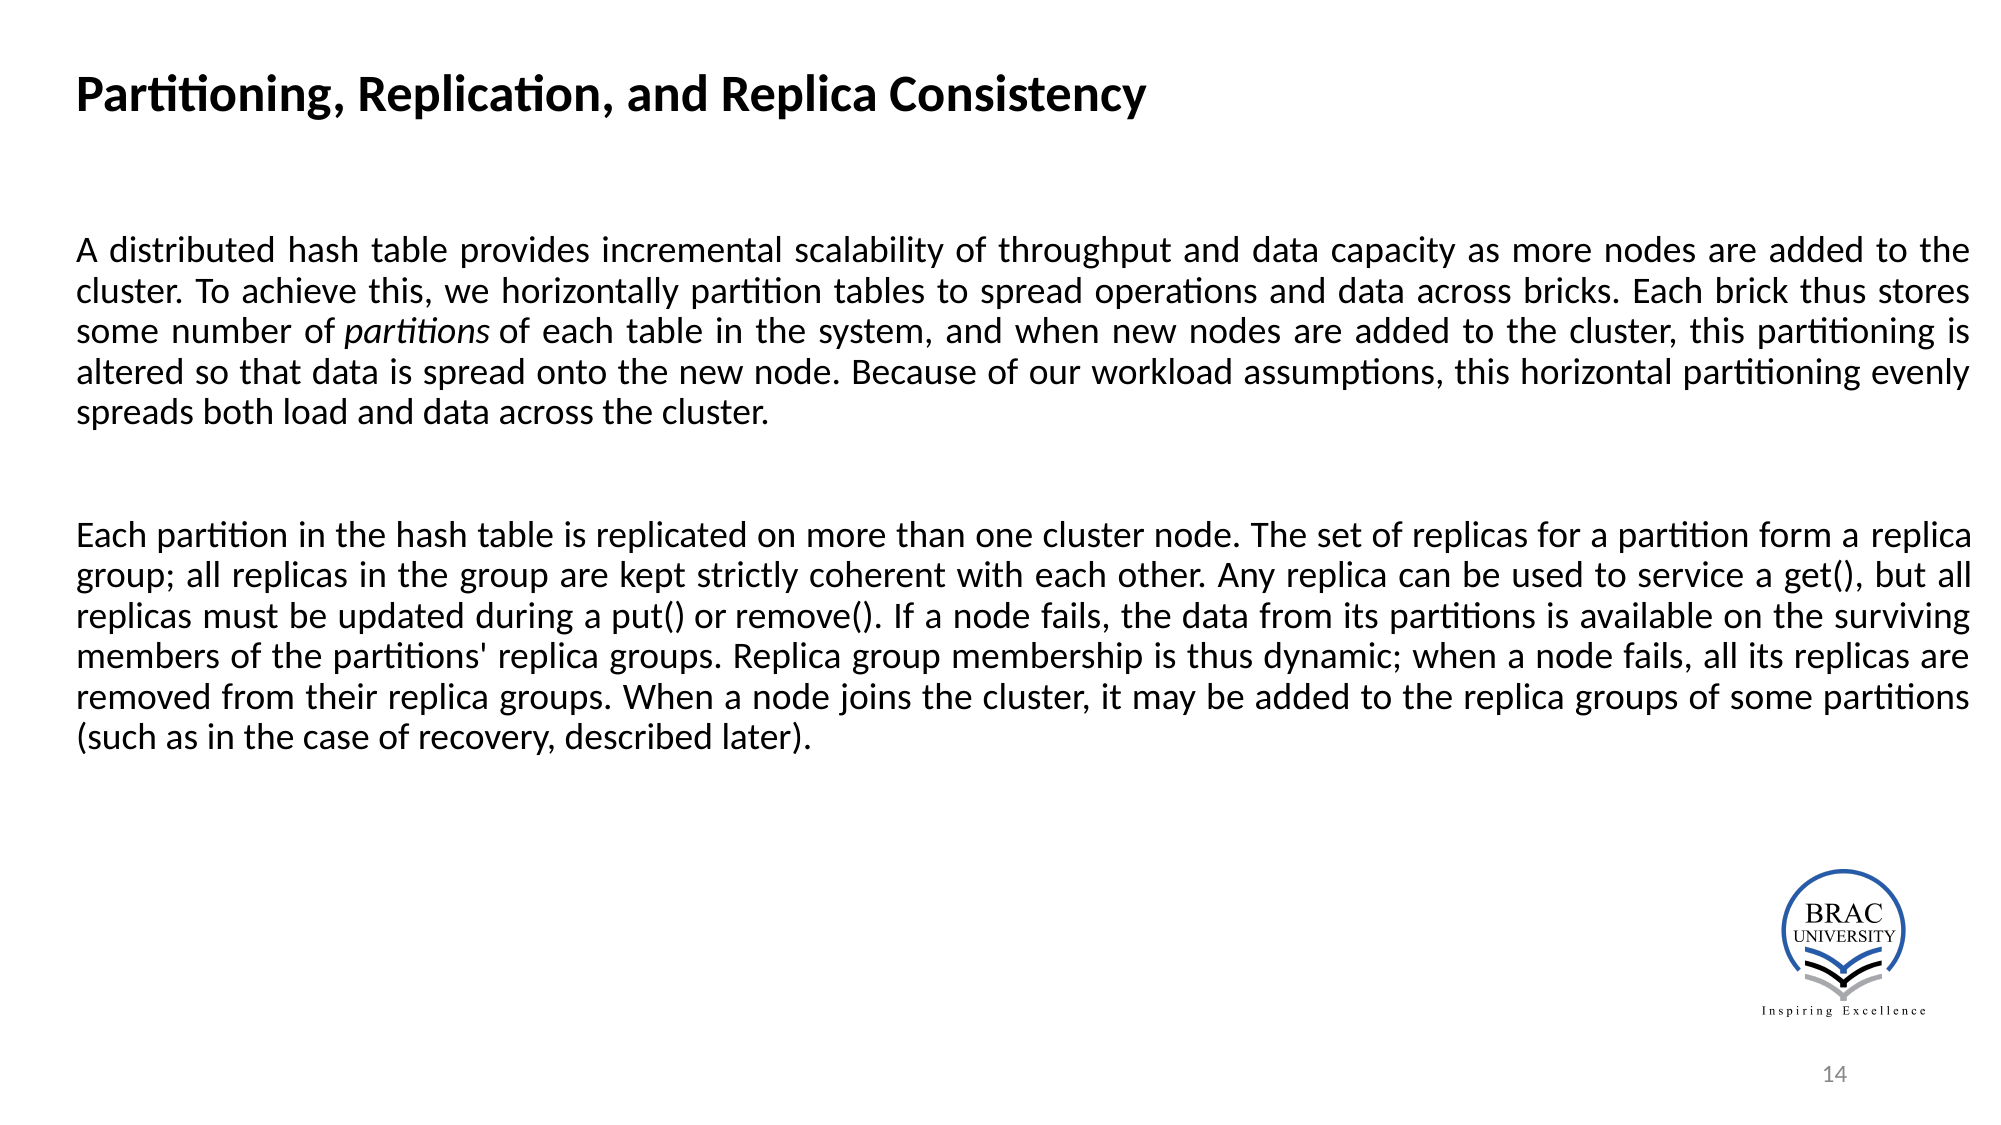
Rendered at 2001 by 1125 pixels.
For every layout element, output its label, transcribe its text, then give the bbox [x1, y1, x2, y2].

slide_number ‹#› [1412, 1042, 1863, 1103]
title Partitioning, Replication, and Replica Consistency [61, 41, 1925, 212]
picture [1761, 868, 1925, 1018]
list A distributed hash table provides incremental scalability of throughput and data capacity as more nodes are added to the cluster. To achieve this, we horizontally partition tables to spread operations and data across bricks. Each brick thus stores some number of partitions of each table in the system, and when new nodes are added to the cluster, this partitioning is altered so that data is spread onto the new node. Because of our workload assumptions, this horizontal partitioning evenly spreads both load and data across the cluster. Each partition in the hash table is replicated on more than one cluster node. The set of replicas for a partition form a replica group; all replicas in the group are kept strictly coherent with each other. Any replica can be used to service a get(), but all replicas must be updated during a put() or remove(). If a node fails, the data from its partitions is available on the surviving members of the partitions' replica groups. Replica group membership is thus dynamic; when a node fails, all its replicas are removed from their replica groups. When a node joins the cluster, it may be added to the replica groups of some partitions (such as in the case of recovery, described later). [61, 222, 1988, 846]
